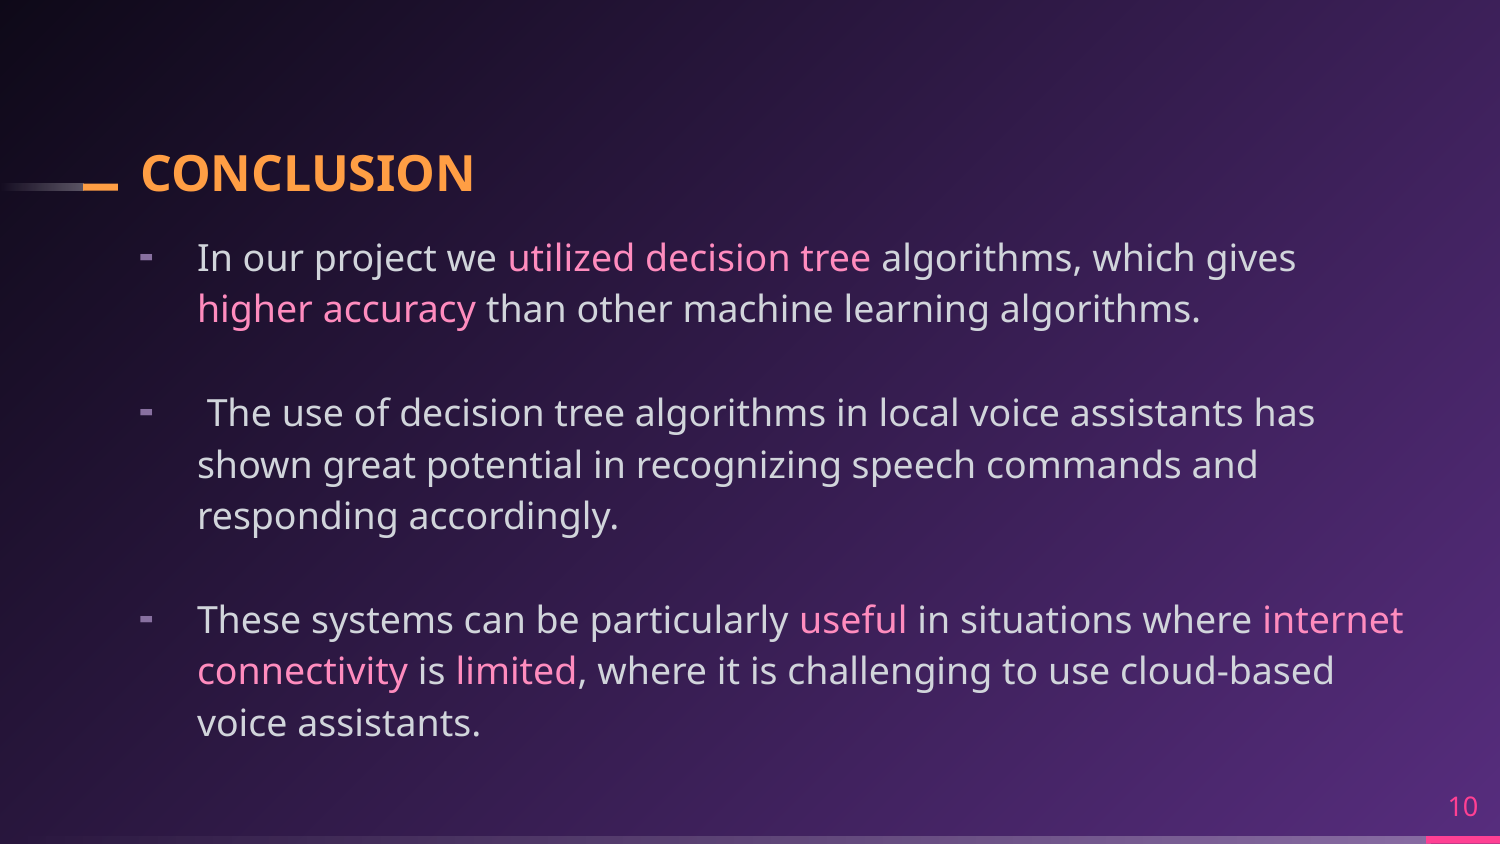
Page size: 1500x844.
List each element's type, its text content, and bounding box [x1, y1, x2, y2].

title CONCLUSION [140, 137, 1360, 203]
slide_number 10 [1426, 779, 1500, 837]
list In our project we utilized decision tree algorithms, which gives higher accuracy than other machine learning algorithms. The use of decision tree algorithms in local voice assistants has shown great potential in recognizing speech commands and responding accordingly. These systems can be particularly useful in situations where internet connectivity is limited, where it is challenging to use cloud-based voice assistants. [122, 226, 1408, 788]
